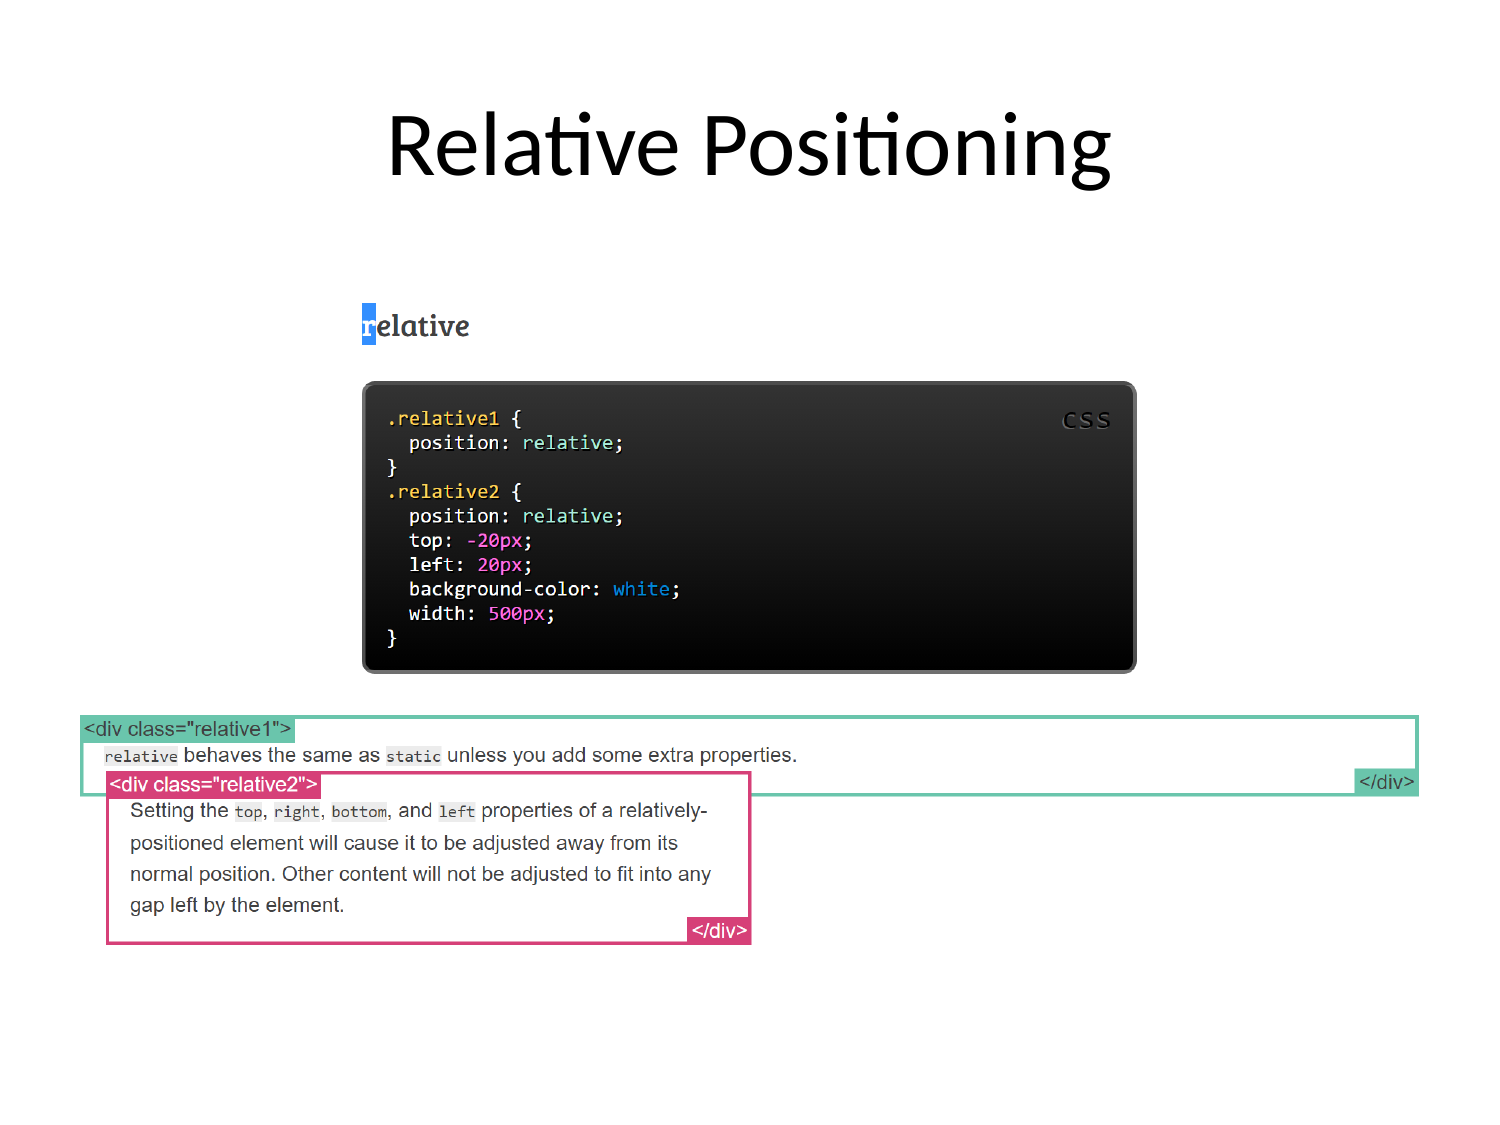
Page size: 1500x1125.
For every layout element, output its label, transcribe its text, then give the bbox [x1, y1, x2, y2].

title Relative Positioning [75, 45, 1425, 233]
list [74, 292, 1426, 975]
